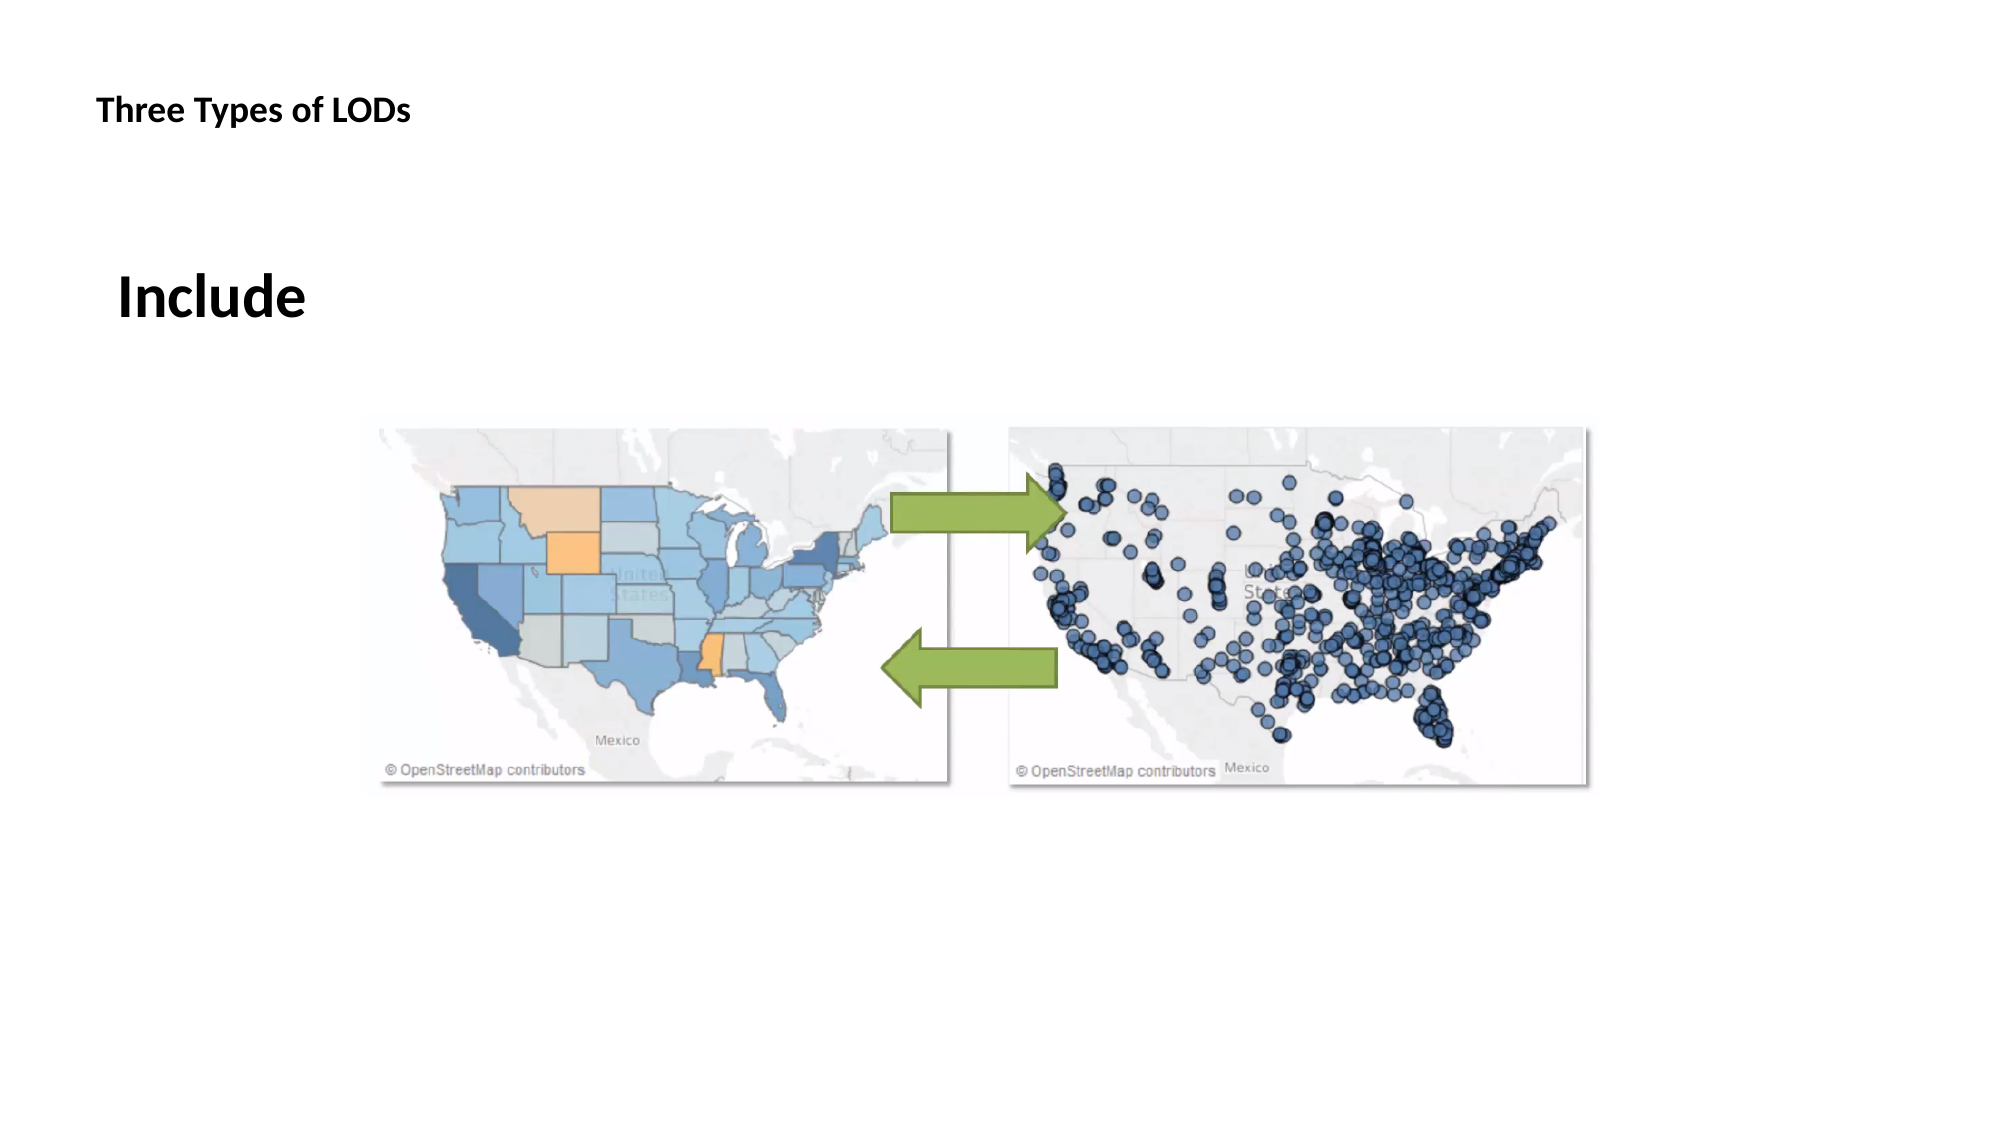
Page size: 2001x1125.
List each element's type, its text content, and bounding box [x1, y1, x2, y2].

picture [361, 413, 1599, 797]
text_box Include [102, 247, 323, 337]
text_box Three Types of LODs [81, 78, 1588, 138]
